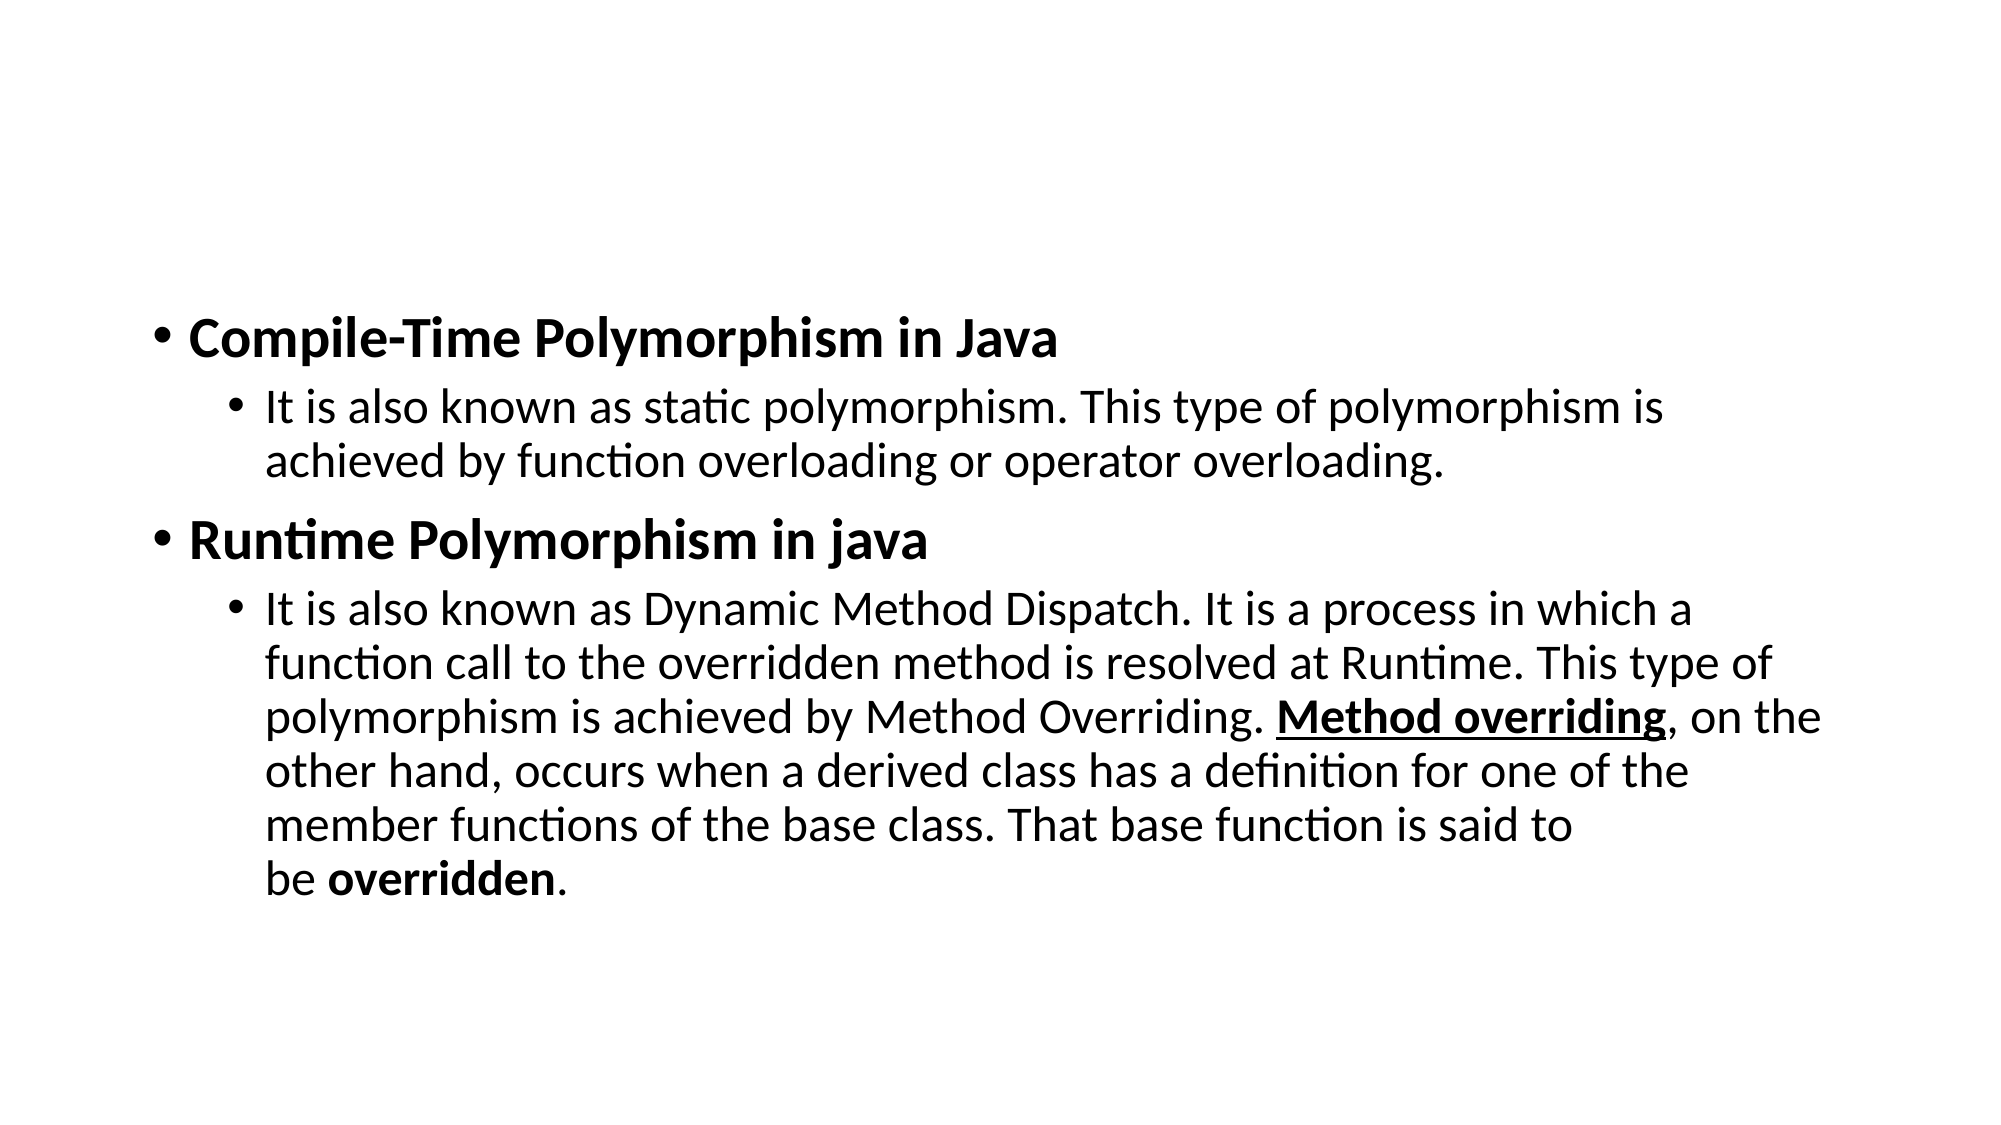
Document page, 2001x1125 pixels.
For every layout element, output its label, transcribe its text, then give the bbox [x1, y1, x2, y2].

list Compile-Time Polymorphism in Java It is also known as static polymorphism. This type of polymorphism is achieved by function overloading or operator overloading. Runtime Polymorphism in java It is also known as Dynamic Method Dispatch. It is a process in which a function call to the overridden method is resolved at Runtime. This type of polymorphism is achieved by Method Overriding. Method overriding, on the other hand, occurs when a derived class has a definition for one of the member functions of the base class. That base function is said to be overridden. [137, 299, 1863, 1014]
